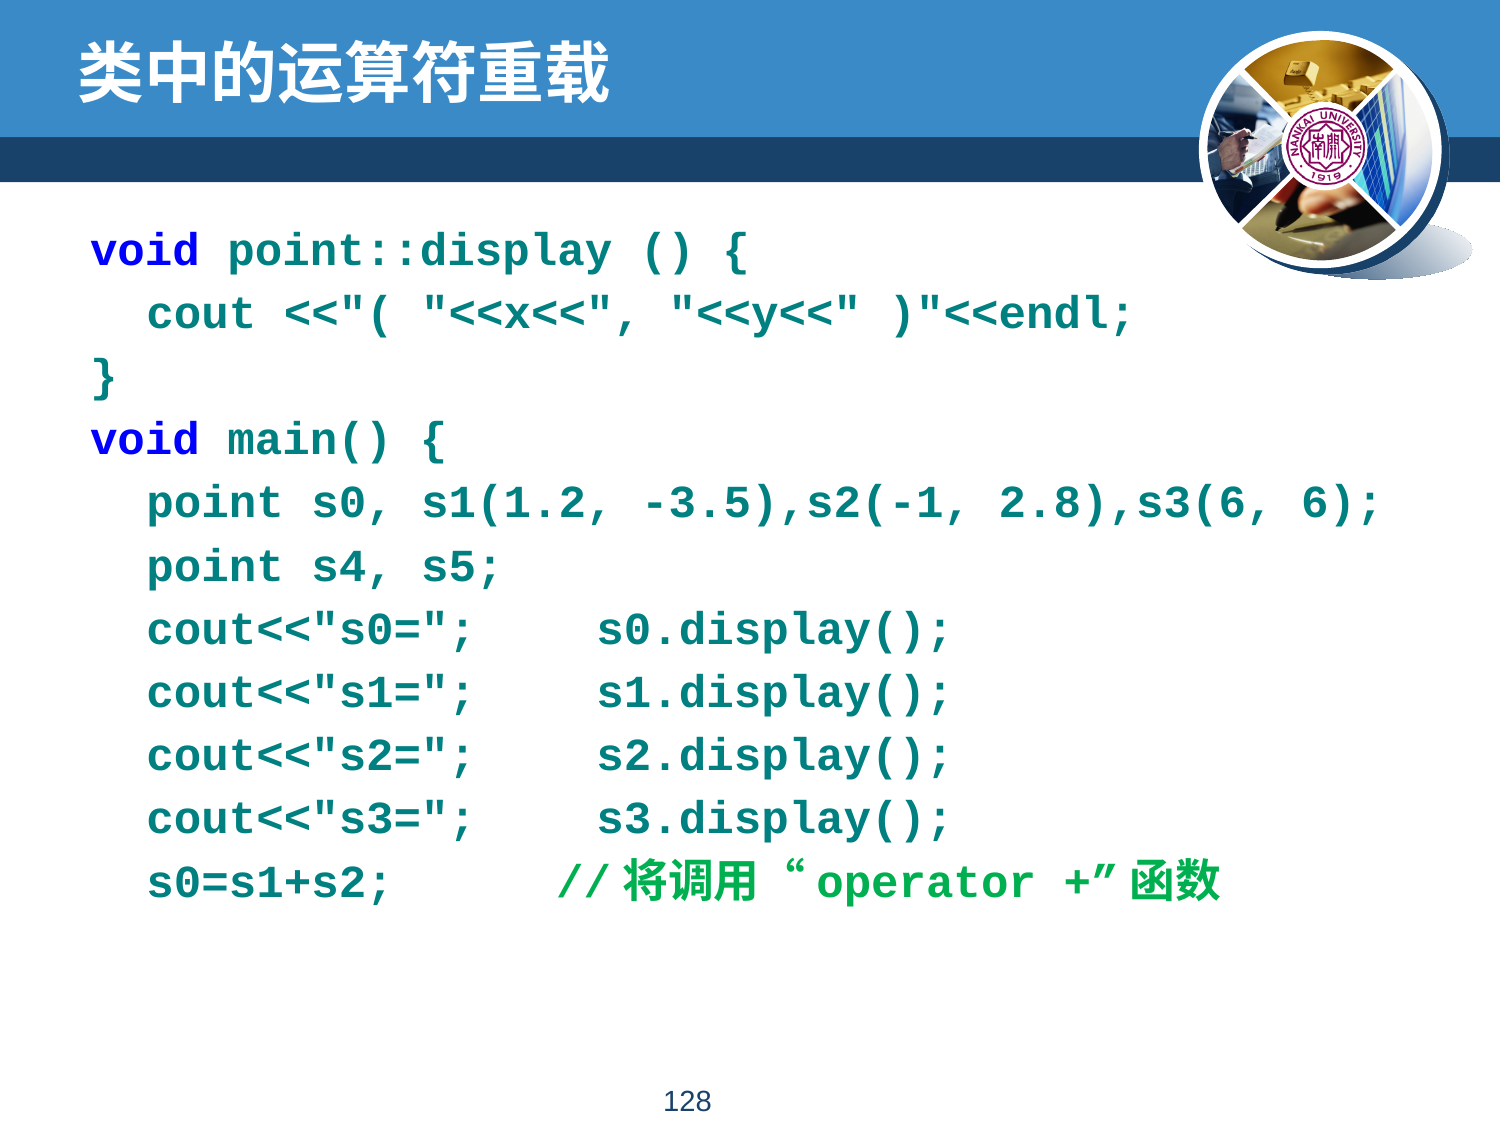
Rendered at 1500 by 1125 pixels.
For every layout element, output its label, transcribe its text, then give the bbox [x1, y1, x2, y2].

list void point::display () { cout <<"( "<<x<<", "<<y<<" )"<<endl; } void main() { point s0, s1(1.2, -3.5),s2(-1, 2.8),s3(6, 6); point s4, s5; cout<<"s0="; s0.display(); cout<<"s1="; s1.display(); cout<<"s2="; s2.display(); cout<<"s3="; s3.display(); s0=s1+s2; //将调用“operator +”函数 [75, 203, 1425, 1065]
slide_number 127 [512, 1074, 863, 1114]
title 类中的运算符重载 [62, 24, 1275, 118]
picture [1207, 40, 1433, 203]
